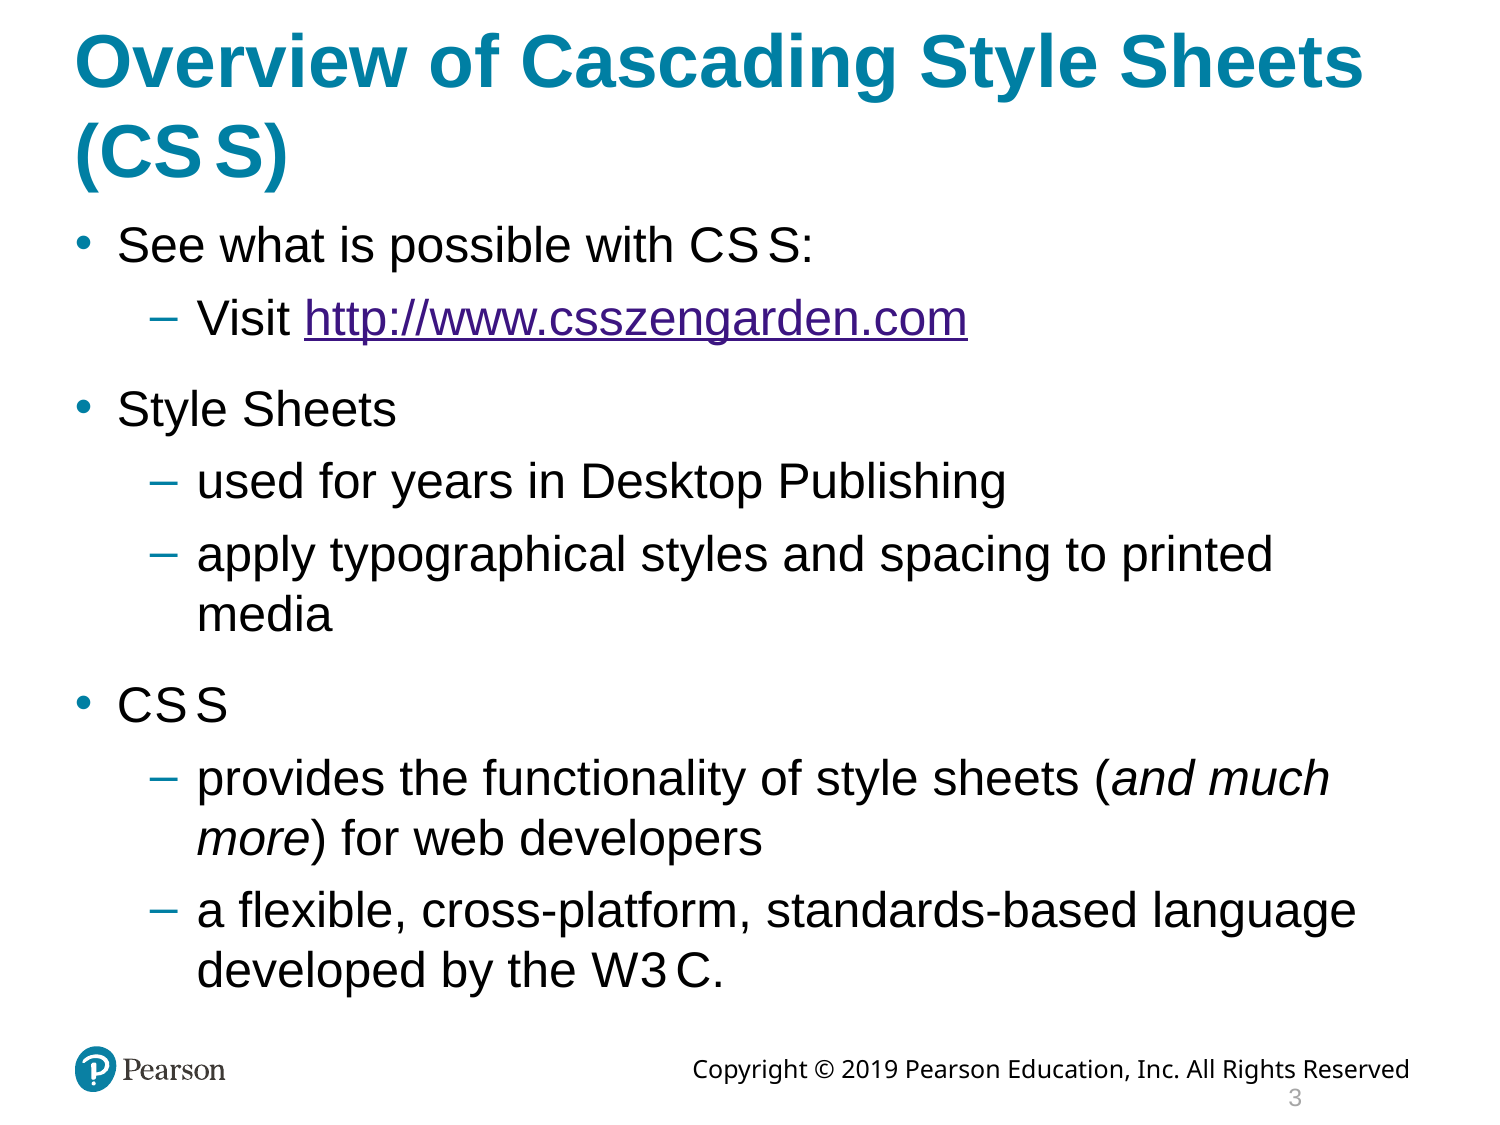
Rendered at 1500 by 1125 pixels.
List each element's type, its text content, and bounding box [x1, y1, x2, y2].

title Overview of Cascading Style Sheets (C S S) [74, 4, 1413, 193]
list See what is possible with C S S: Visit http://www.csszengarden.com Style Sheets used for years in Desktop Publishing apply typographical styles and spacing to printed media C S S provides the functionality of style sheets (and much more) for web developers a flexible, cross-platform, standards-based language developed by the W 3 C. [74, 212, 1413, 998]
